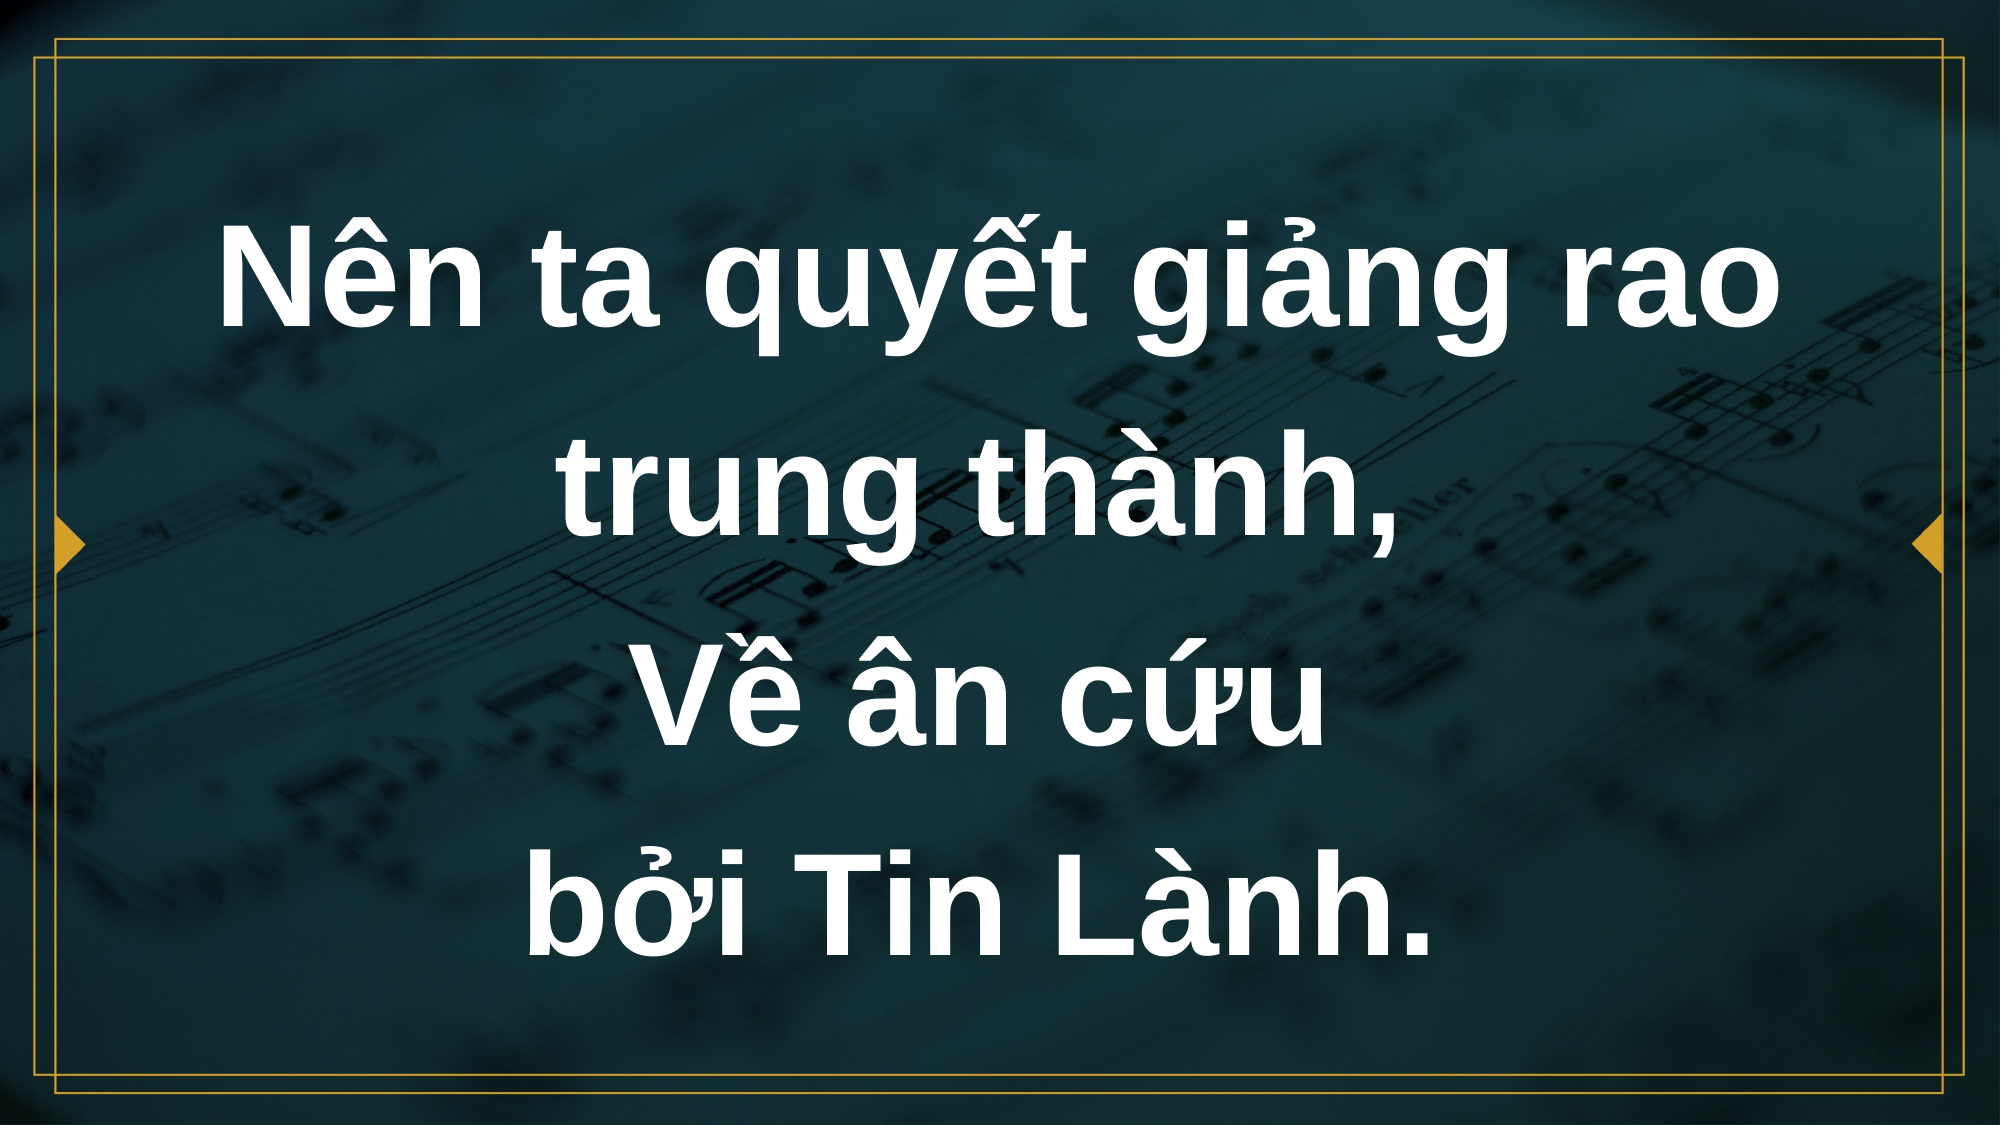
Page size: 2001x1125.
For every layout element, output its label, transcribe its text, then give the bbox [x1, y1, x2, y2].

picture [0, 0, 2000, 1125]
title Nên ta quyết giảng rao trung thành, Về ân cứu bởi Tin Lành. [55, 53, 1945, 1077]
